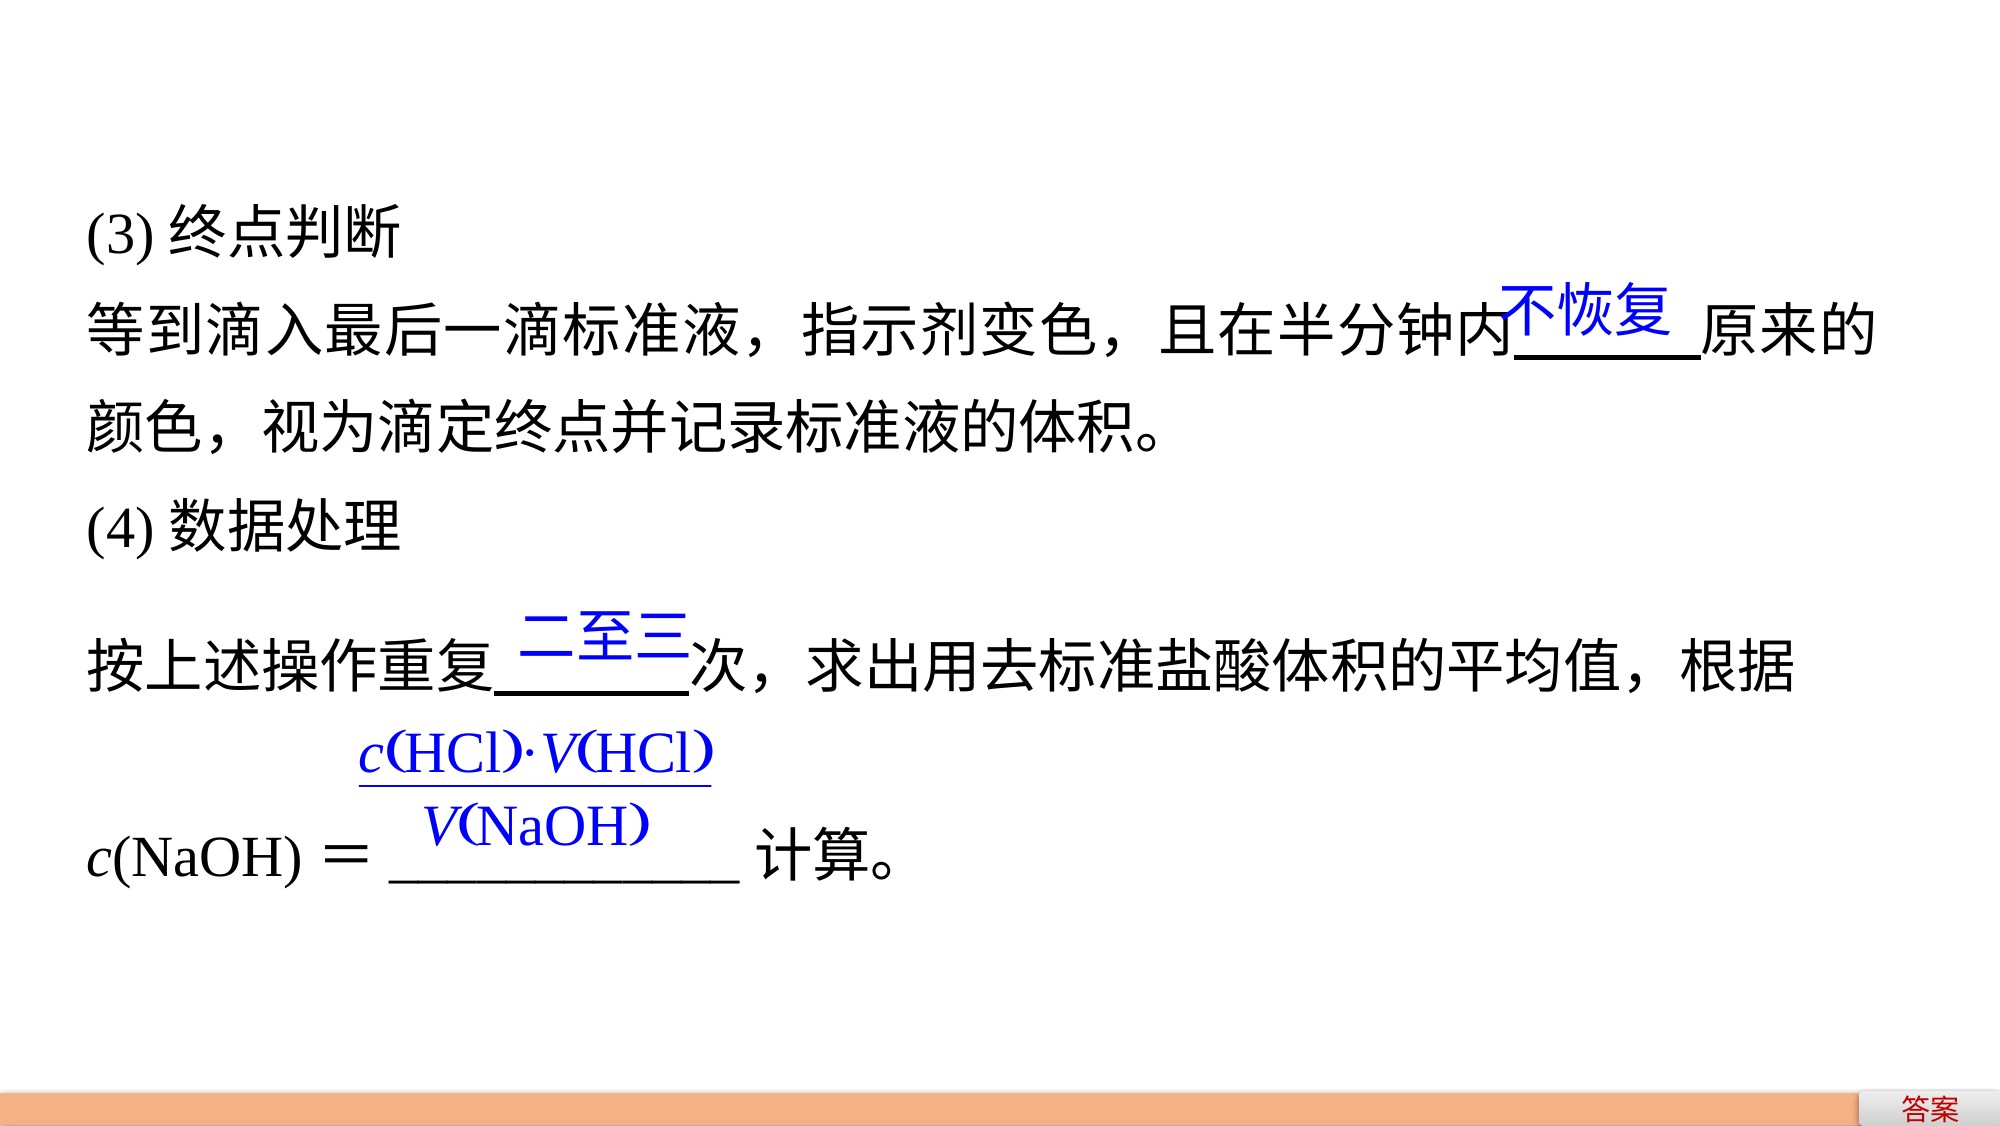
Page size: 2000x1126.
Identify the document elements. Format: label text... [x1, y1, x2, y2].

text_box 答案 [1857, 1089, 2000, 1126]
text_box (3)终点判断 等到滴入最后一滴标准液，指示剂变色，且在半分钟内 原来的颜色，视为滴定终点并记录标准液的体积。 (4)数据处理 按上述操作重复 次，求出用去标准盐酸体积的平均值，根据 c(NaOH)＝____________计算。 [66, 156, 1898, 899]
text_box 二至三 [503, 591, 708, 677]
text_box 不恢复 [1483, 265, 1688, 351]
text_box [358, 715, 742, 900]
text_box [0, 1092, 1856, 1126]
